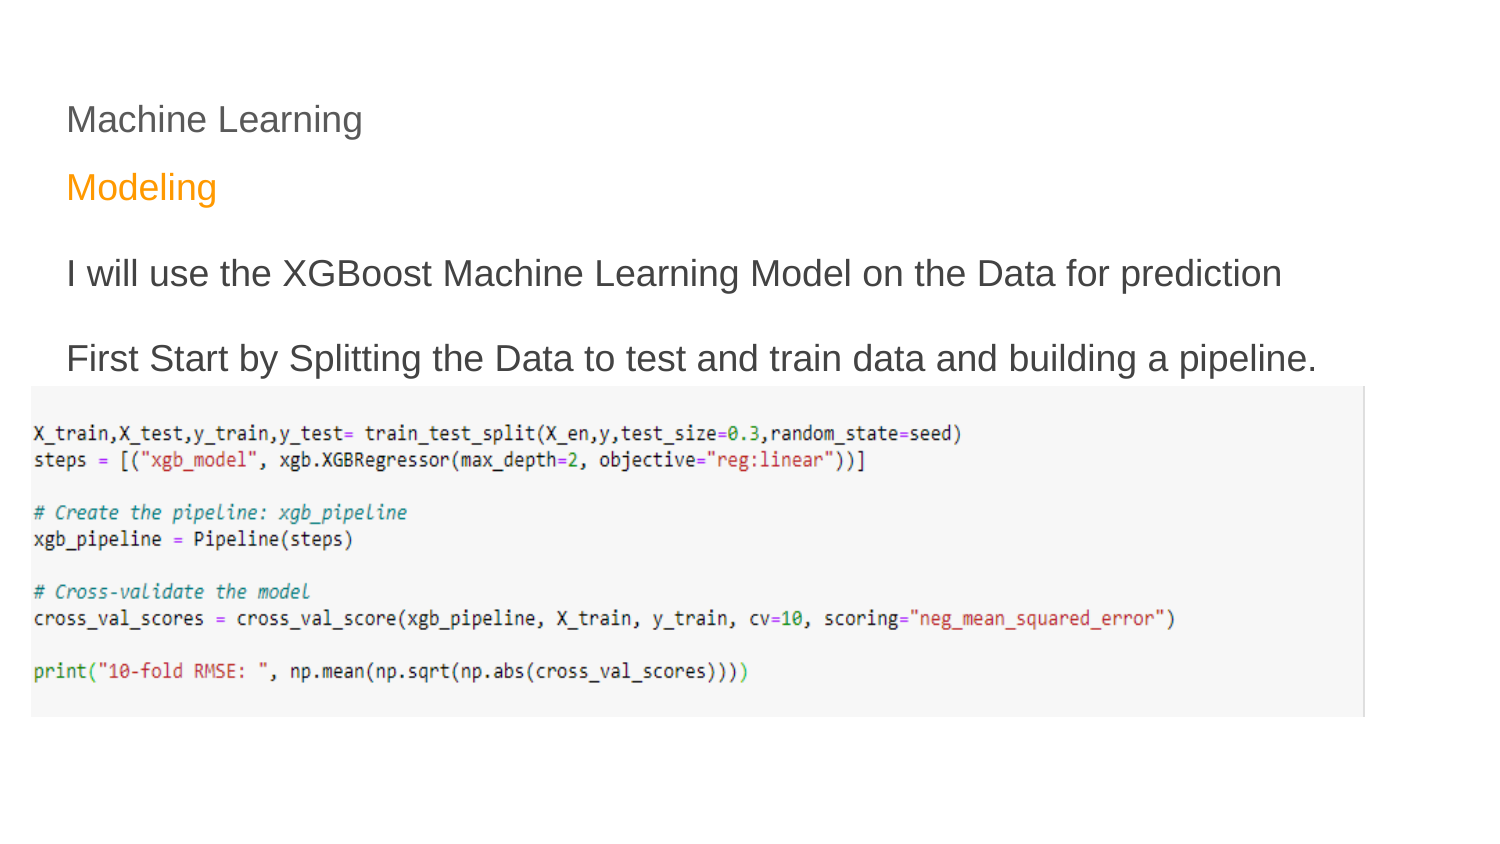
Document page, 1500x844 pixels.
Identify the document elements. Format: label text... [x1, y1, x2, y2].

picture [31, 386, 1377, 717]
list Modeling I will use the XGBoost Machine Learning Model on the Data for prediction First Start by Splitting the Data to test and train data and building a pipeline. [51, 141, 1449, 703]
title Machine Learning [51, 72, 1449, 141]
